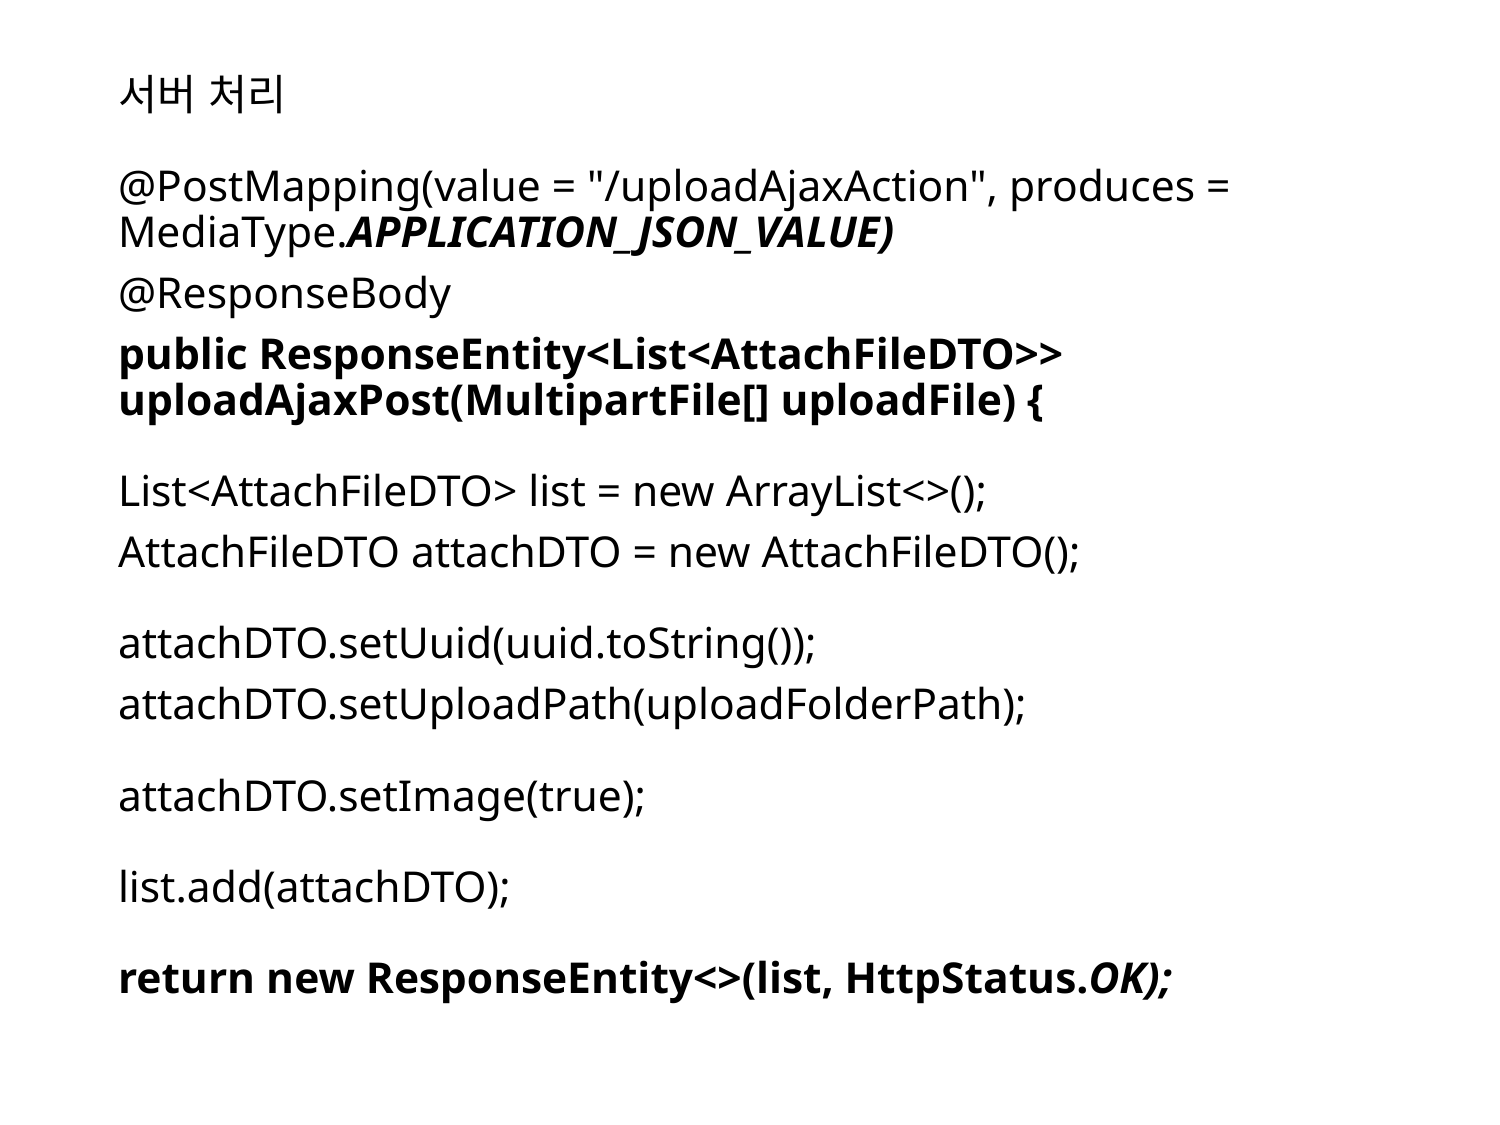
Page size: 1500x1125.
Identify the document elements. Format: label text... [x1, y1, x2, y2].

list 서버 처리 @PostMapping(value = "/uploadAjaxAction", produces = MediaType.APPLICATION_JSON_VALUE) @ResponseBody public ResponseEntity<List<AttachFileDTO>> uploadAjaxPost(MultipartFile[] uploadFile) { List<AttachFileDTO> list = new ArrayList<>(); AttachFileDTO attachDTO = new AttachFileDTO(); attachDTO.setUuid(uuid.toString()); attachDTO.setUploadPath(uploadFolderPath); attachDTO.setImage(true); list.add(attachDTO); return new ResponseEntity<>(list, HttpStatus.OK); [103, 66, 1397, 1014]
